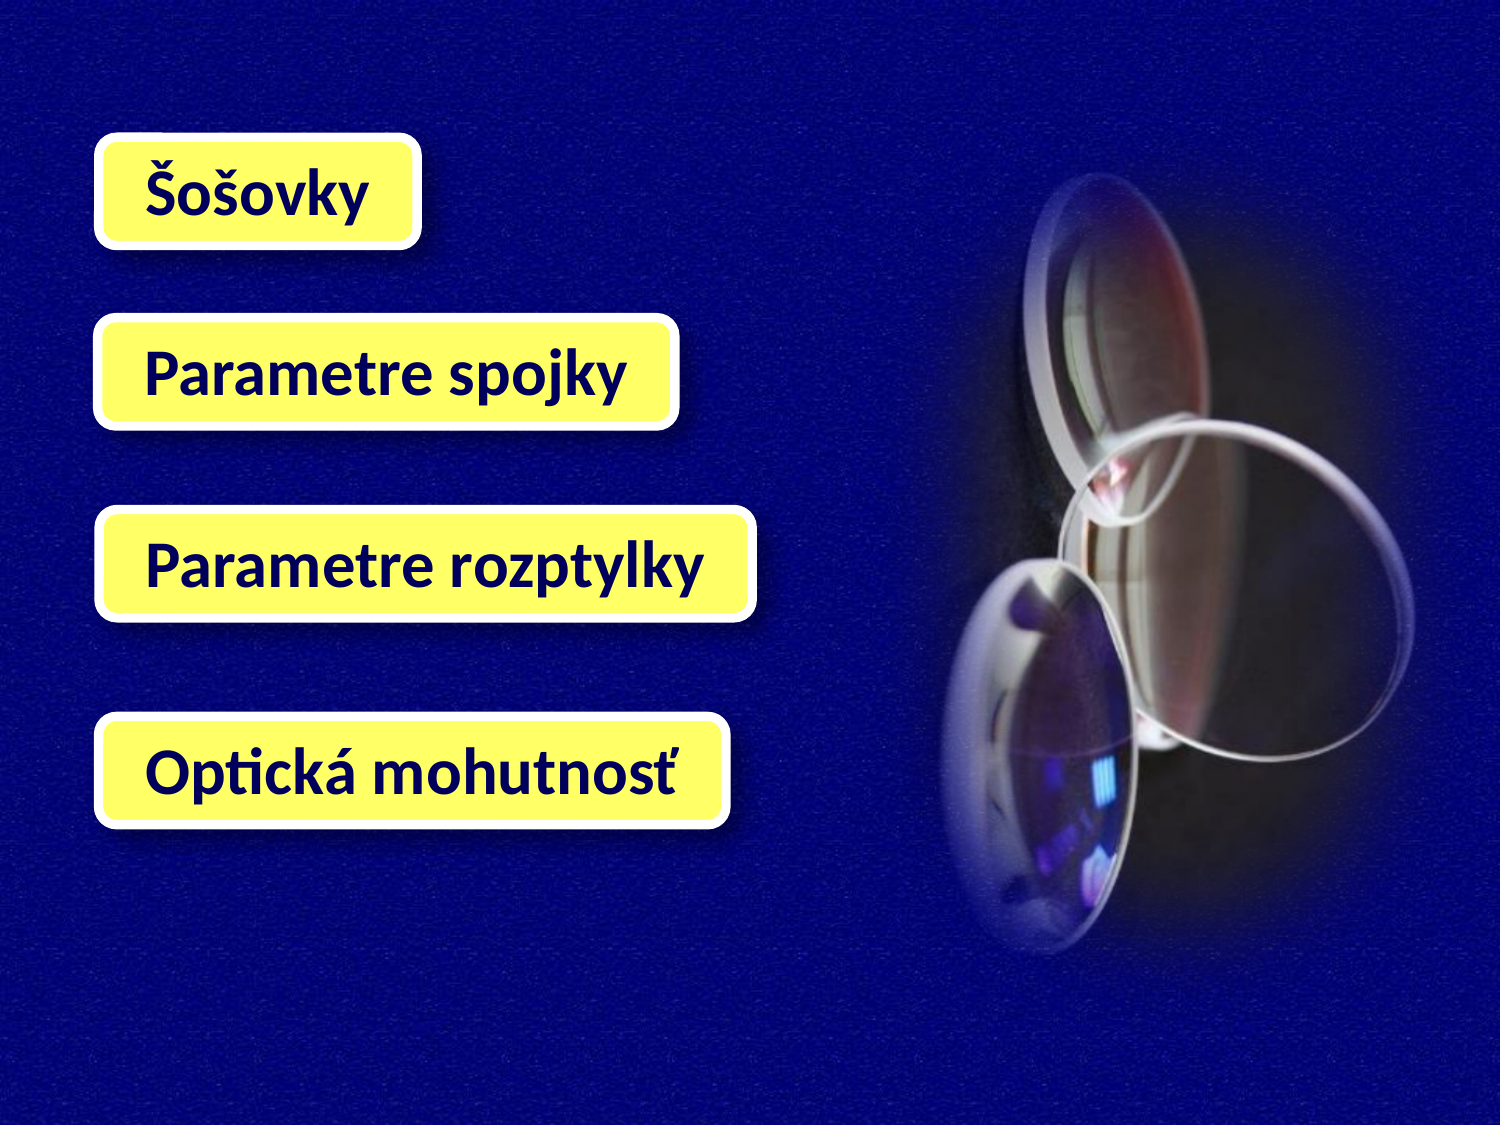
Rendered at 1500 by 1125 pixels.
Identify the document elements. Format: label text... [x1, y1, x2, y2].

text_box Šošovky [96, 135, 420, 248]
text_box Parametre spojky [95, 315, 677, 429]
picture [0, 0, 1500, 1125]
text_box Parametre rozptylky [96, 507, 755, 620]
text_box Optická mohutnosť [96, 714, 729, 827]
